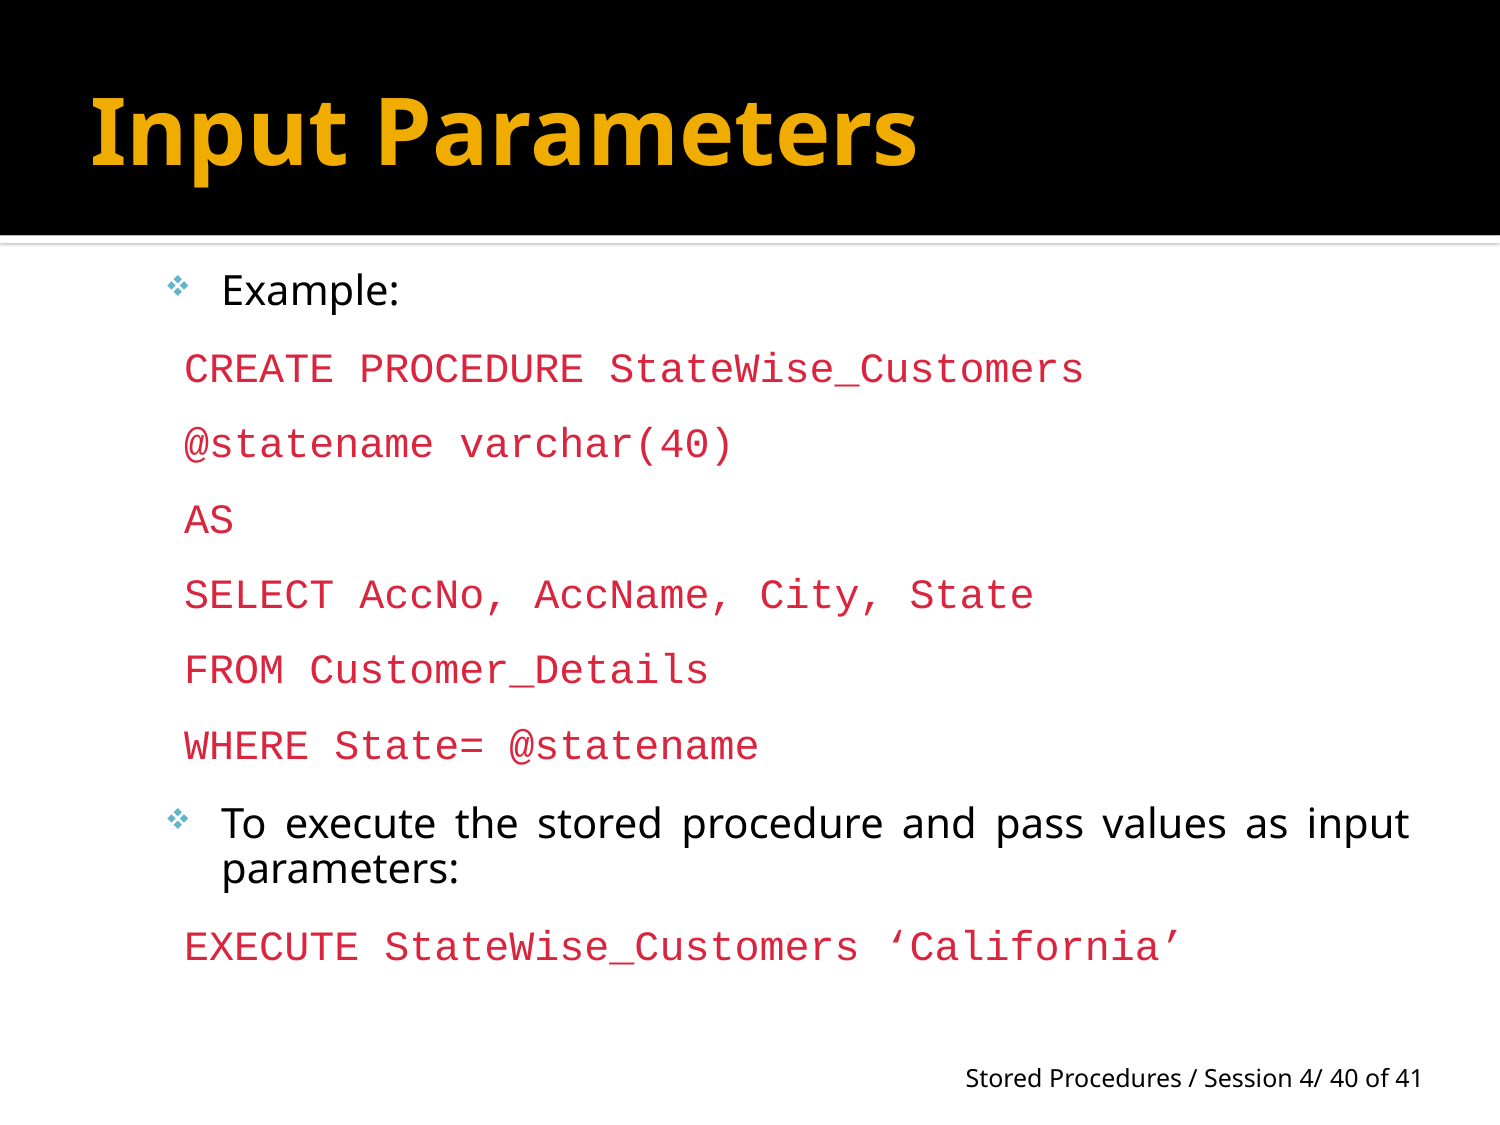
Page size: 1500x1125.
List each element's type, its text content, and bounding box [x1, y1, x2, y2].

text_box Example: CREATE PROCEDURE StateWise_Customers @statename varchar(40) AS SELECT AccNo, AccName, City, State FROM Customer_Details WHERE State= @statename To execute the stored procedure and pass values as input parameters: EXECUTE StateWise_Customers ‘California’ [149, 262, 1425, 1025]
title Input Parameters [75, 25, 1425, 231]
